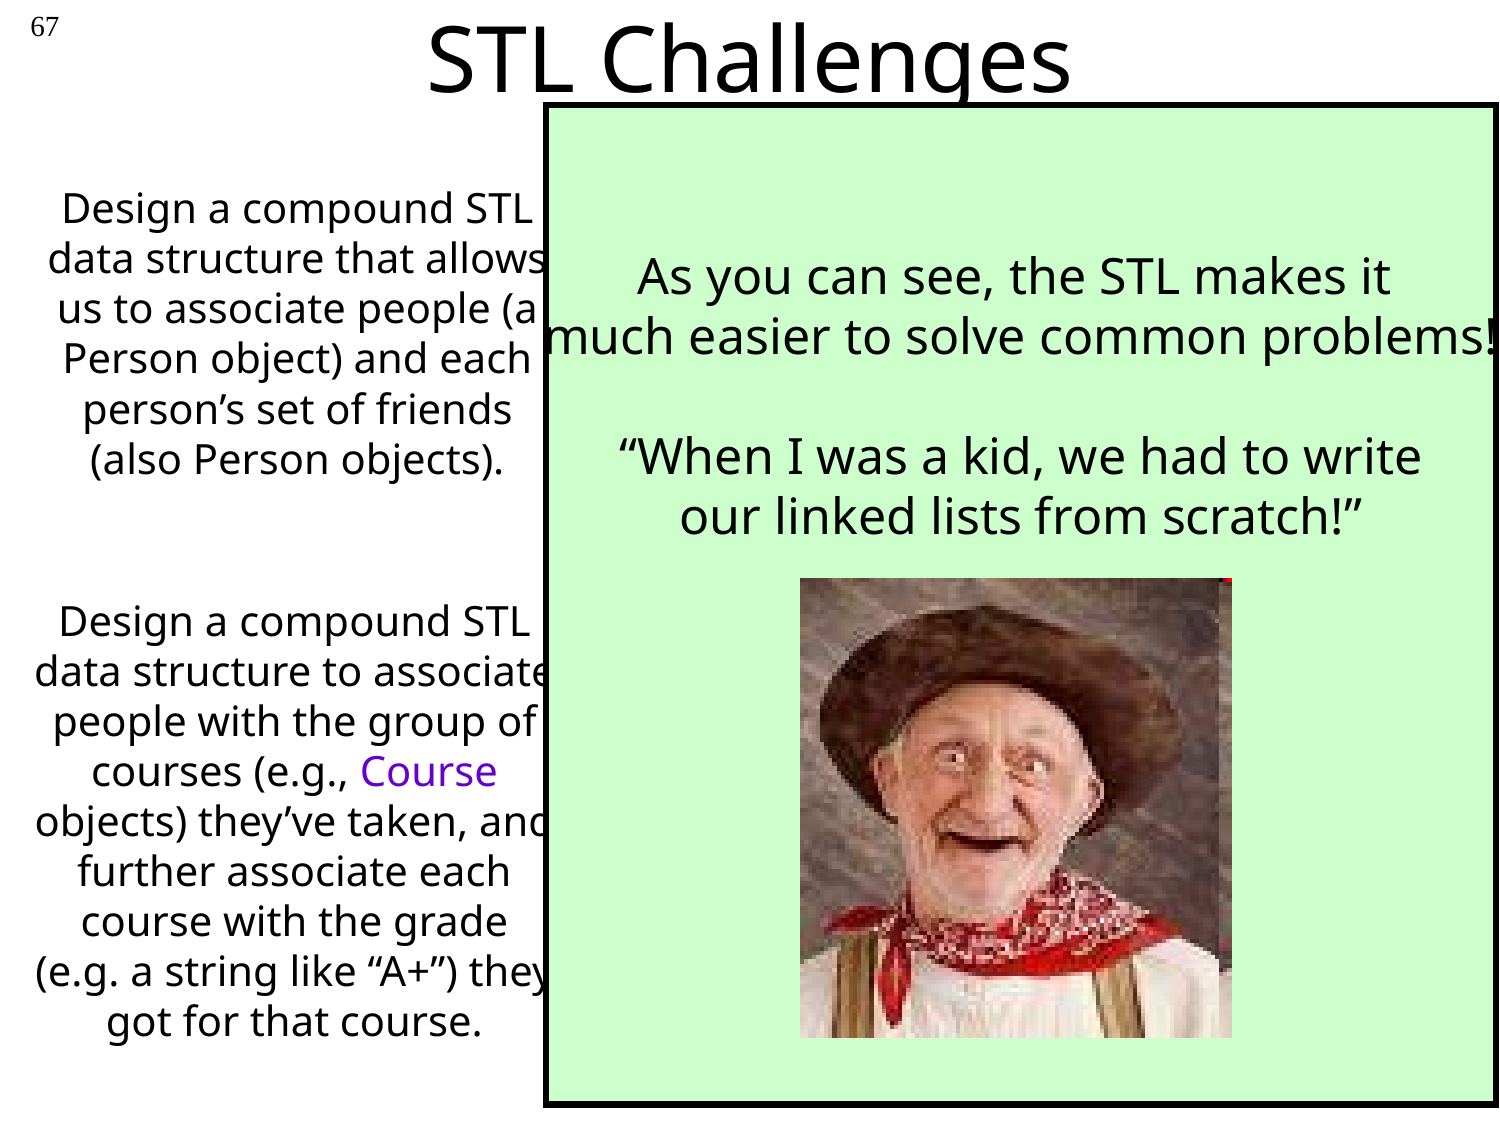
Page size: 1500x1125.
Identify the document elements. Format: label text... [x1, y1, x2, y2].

text_box Design a compound STL data structure to associate people with the group of courses (e.g., Course objects) they’ve taken, and further associate each course with the grade (e.g. a string like “A+”) they got for that course. [19, 587, 540, 1053]
slide_number 67 [0, 0, 75, 75]
title STL Challenges [112, 0, 1388, 150]
text_box Design a compound STL data structure that allows us to associate people (a Person object) and each person’s set of friends (also Person objects). [17, 174, 540, 490]
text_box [545, 104, 1497, 1105]
